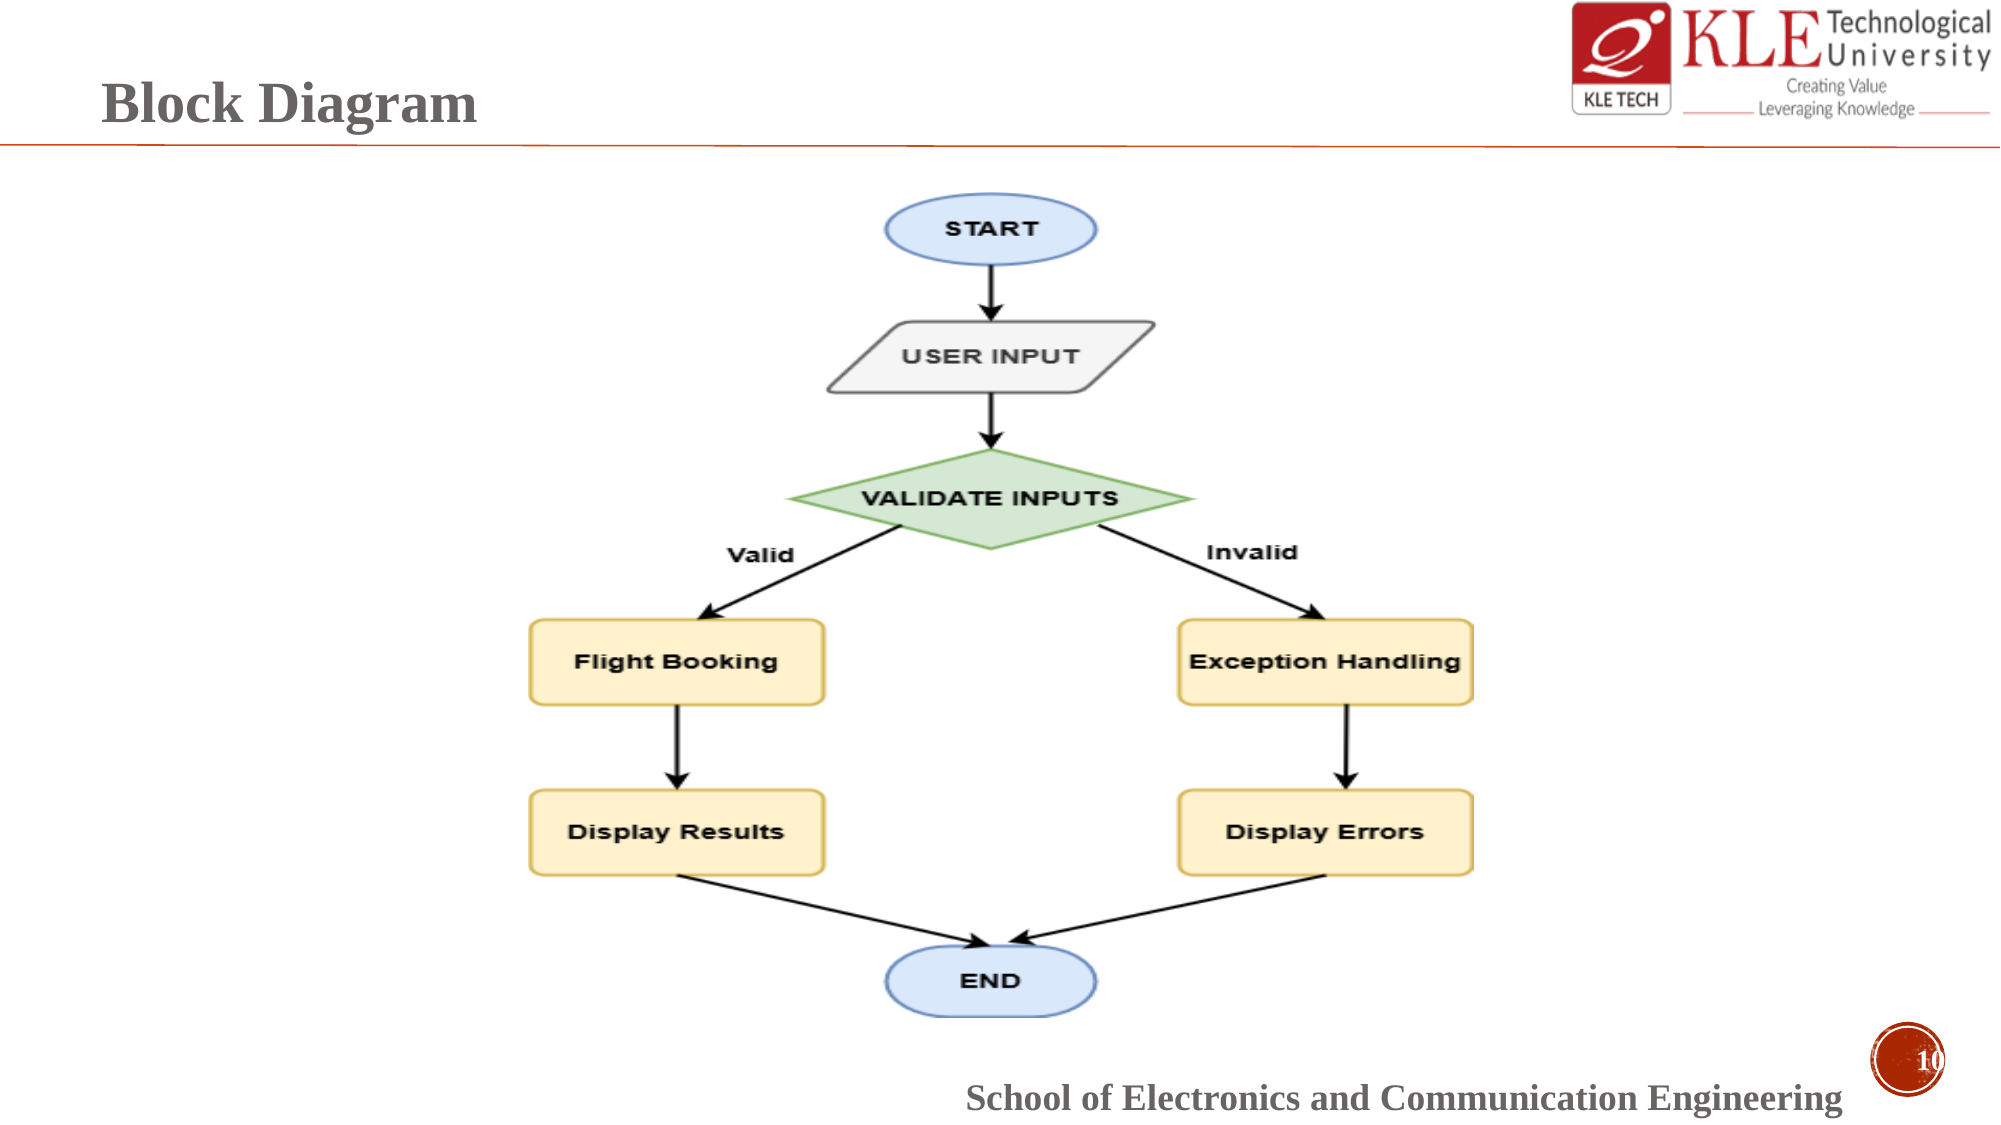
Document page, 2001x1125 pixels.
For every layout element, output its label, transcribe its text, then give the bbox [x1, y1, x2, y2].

slide_number 10 [1855, 1028, 1961, 1089]
text_box Block Diagram [86, 56, 505, 142]
picture [527, 192, 1474, 1018]
picture [1887, 1021, 1929, 1028]
picture [1566, 0, 2000, 121]
text_box School of Electronics and Communication Engineering [884, 1068, 1917, 1125]
picture [1917, 1089, 1931, 1096]
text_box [0, 144, 2000, 148]
